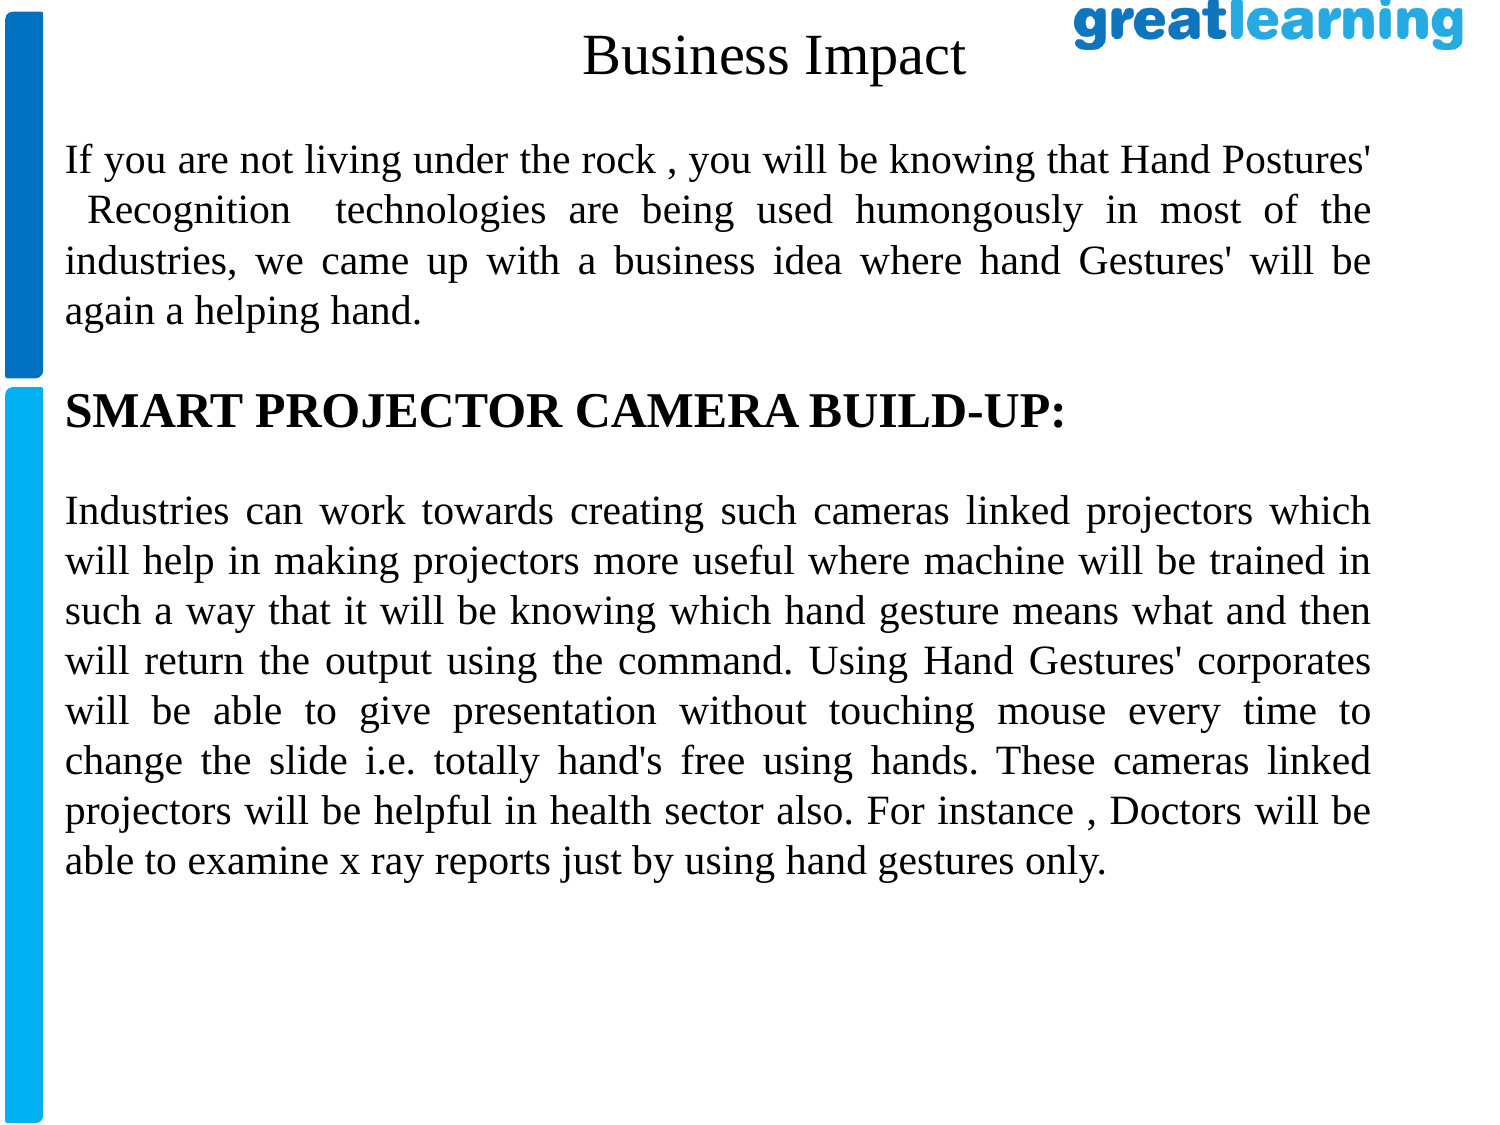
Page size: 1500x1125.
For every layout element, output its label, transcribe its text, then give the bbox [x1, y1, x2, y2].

picture [1074, 0, 1463, 8]
text_box If you are not living under the rock , you will be knowing that Hand Postures' Recognition technologies are being used humongously in most of the industries, we came up with a business idea where hand Gestures' will be again a helping hand. SMART PROJECTOR CAMERA BUILD-UP: Industries can work towards creating such cameras linked projectors which will help in making projectors more useful where machine will be trained in such a way that it will be knowing which hand gesture means what and then will return the output using the command. Using Hand Gestures' corporates will be able to give presentation without touching mouse every time to change the slide i.e. totally hand's free using hands. These cameras linked projectors will be helpful in health sector also. For instance , Doctors will be able to examine x ray reports just by using hand gestures only. [49, 124, 1388, 890]
text_box Business Impact [74, 8, 1475, 94]
